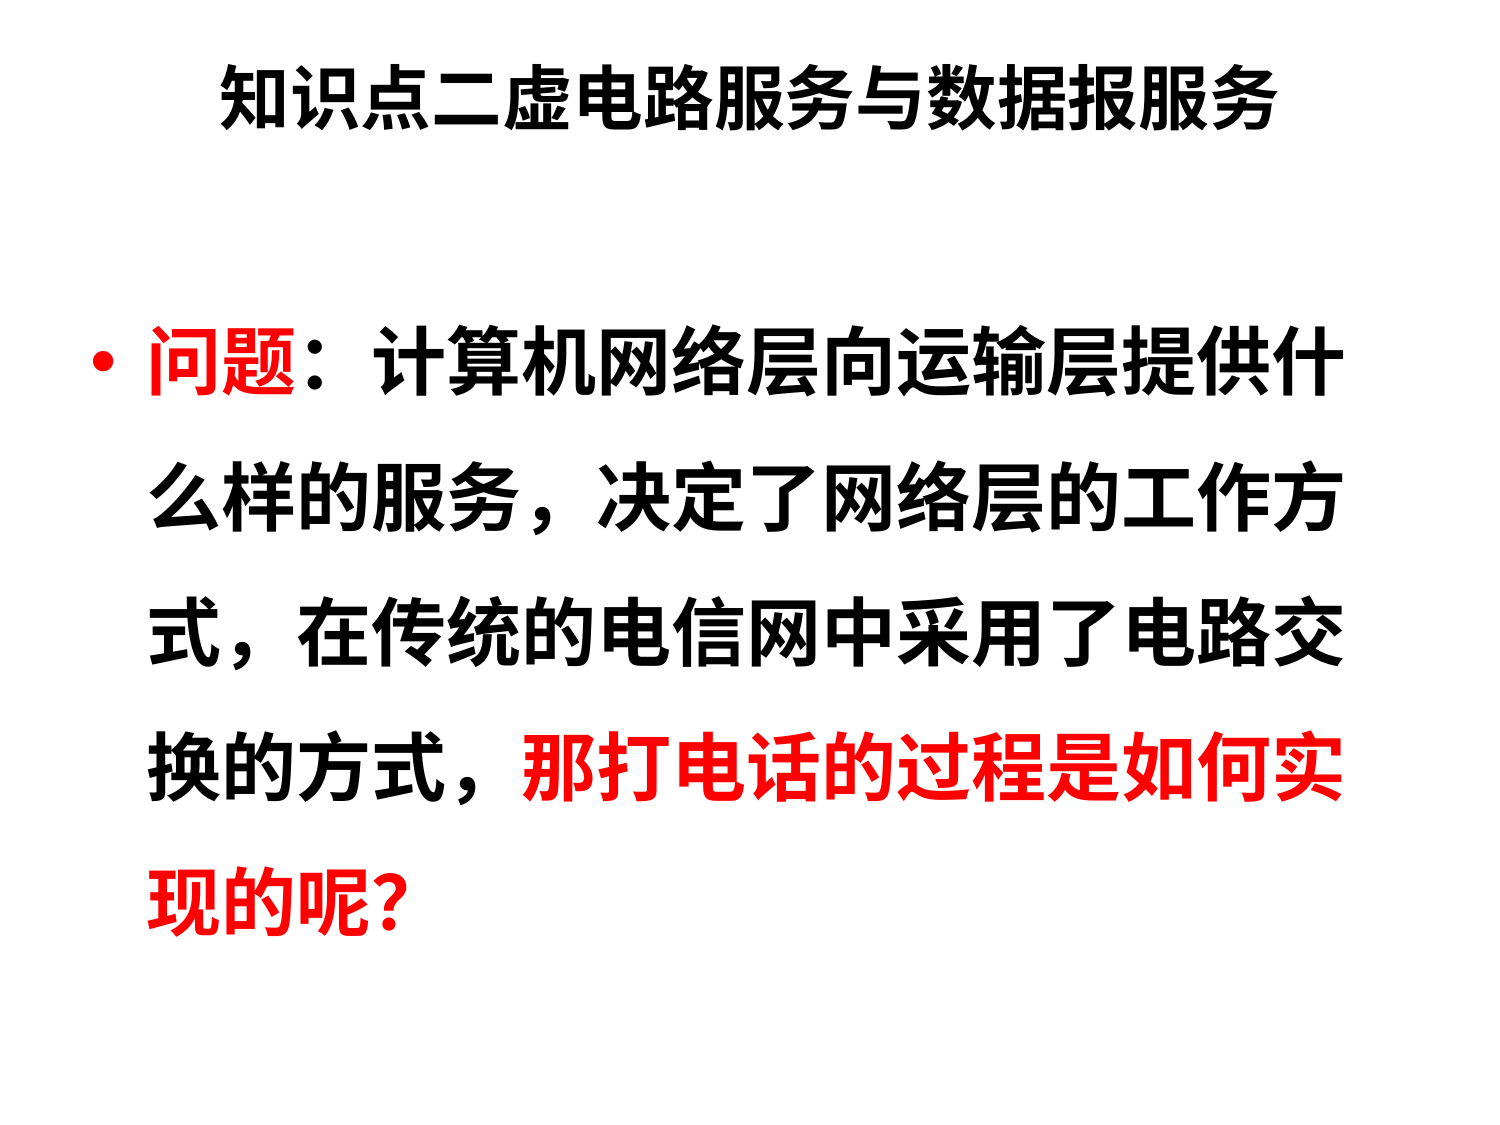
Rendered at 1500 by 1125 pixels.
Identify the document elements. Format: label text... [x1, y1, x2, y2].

list 问题：计算机网络层向运输层提供什么样的服务，决定了网络层的工作方式，在传统的电信网中采用了电路交换的方式，那打电话的过程是如何实现的呢？ [75, 262, 1425, 1005]
title 知识点二虚电路服务与数据报服务 [75, 45, 1425, 233]
